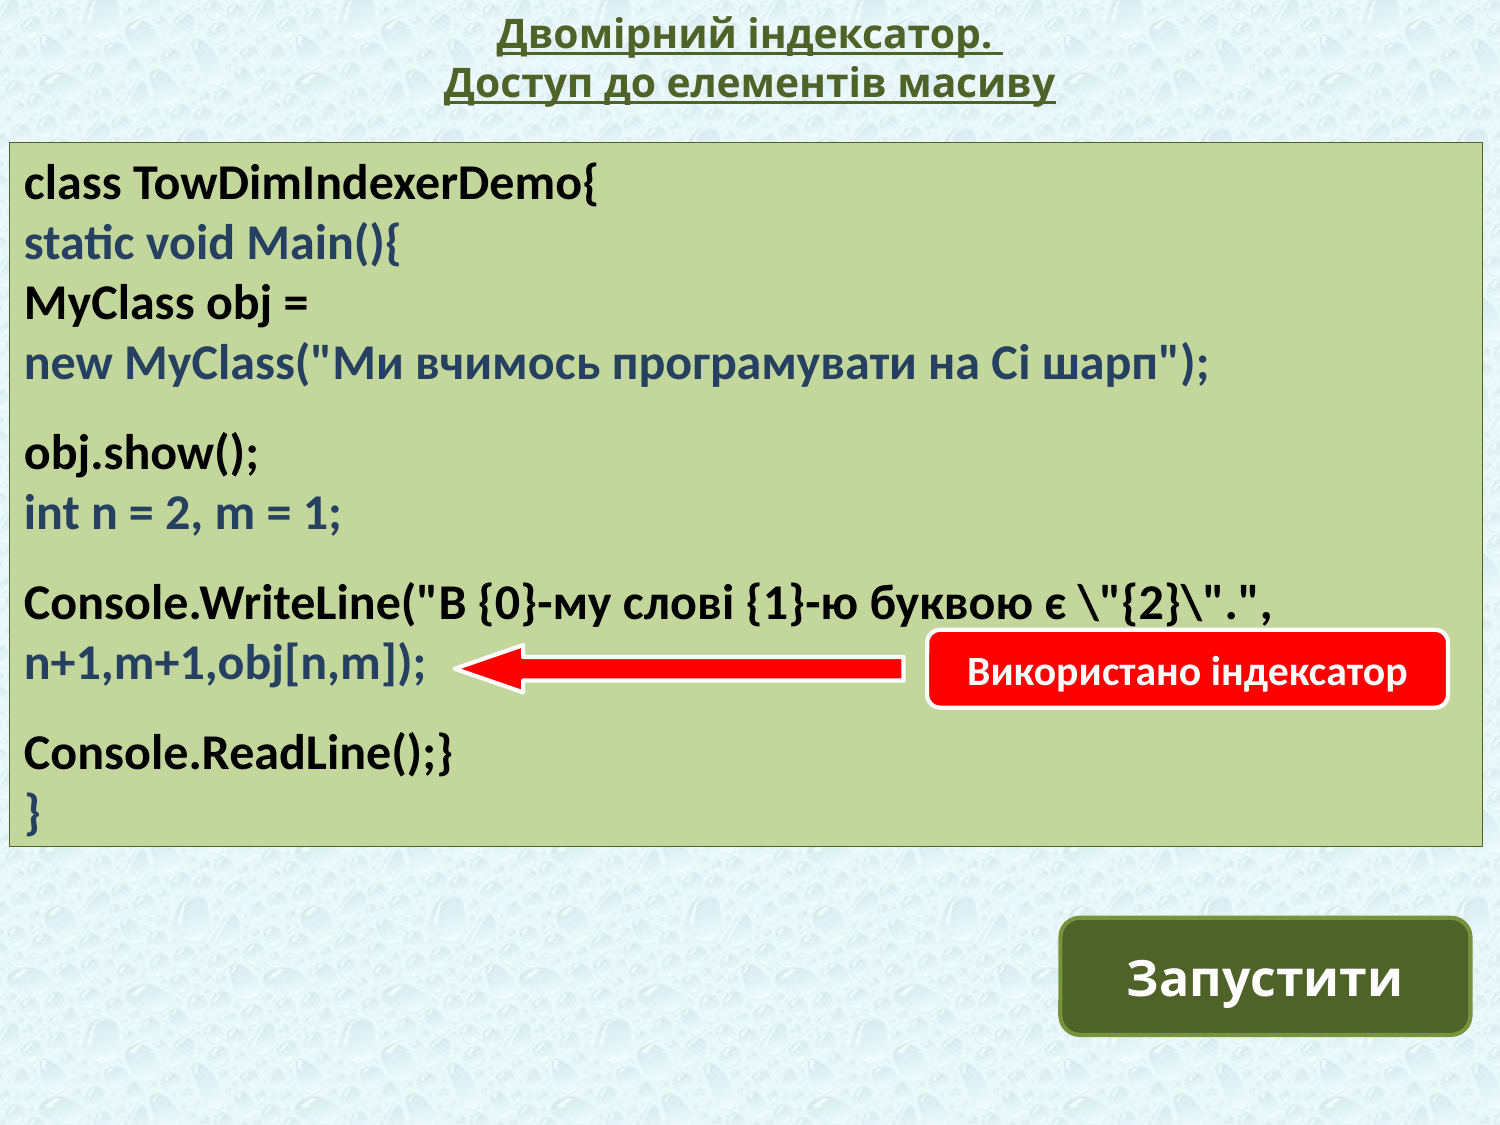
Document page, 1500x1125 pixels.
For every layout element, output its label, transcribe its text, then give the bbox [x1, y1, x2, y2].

text_box Використано індексатор [925, 627, 1451, 710]
text_box [452, 643, 906, 695]
text_box class TowDimIndexerDemo{ static void Main(){ MyClass obj = new MyClass("Ми вчимось програмувати на Сi шарп"); obj.show(); int n = 2, m = 1; Console.WriteLine("В {0}-му словi {1}-ю буквою є \"{2}\".", n+1,m+1,obj[n,m]); Console.ReadLine();} } [9, 142, 1483, 847]
text_box Запустити [1058, 915, 1473, 1038]
title Двомірний індексатор. Доступ до елементів масиву [0, 0, 1500, 114]
